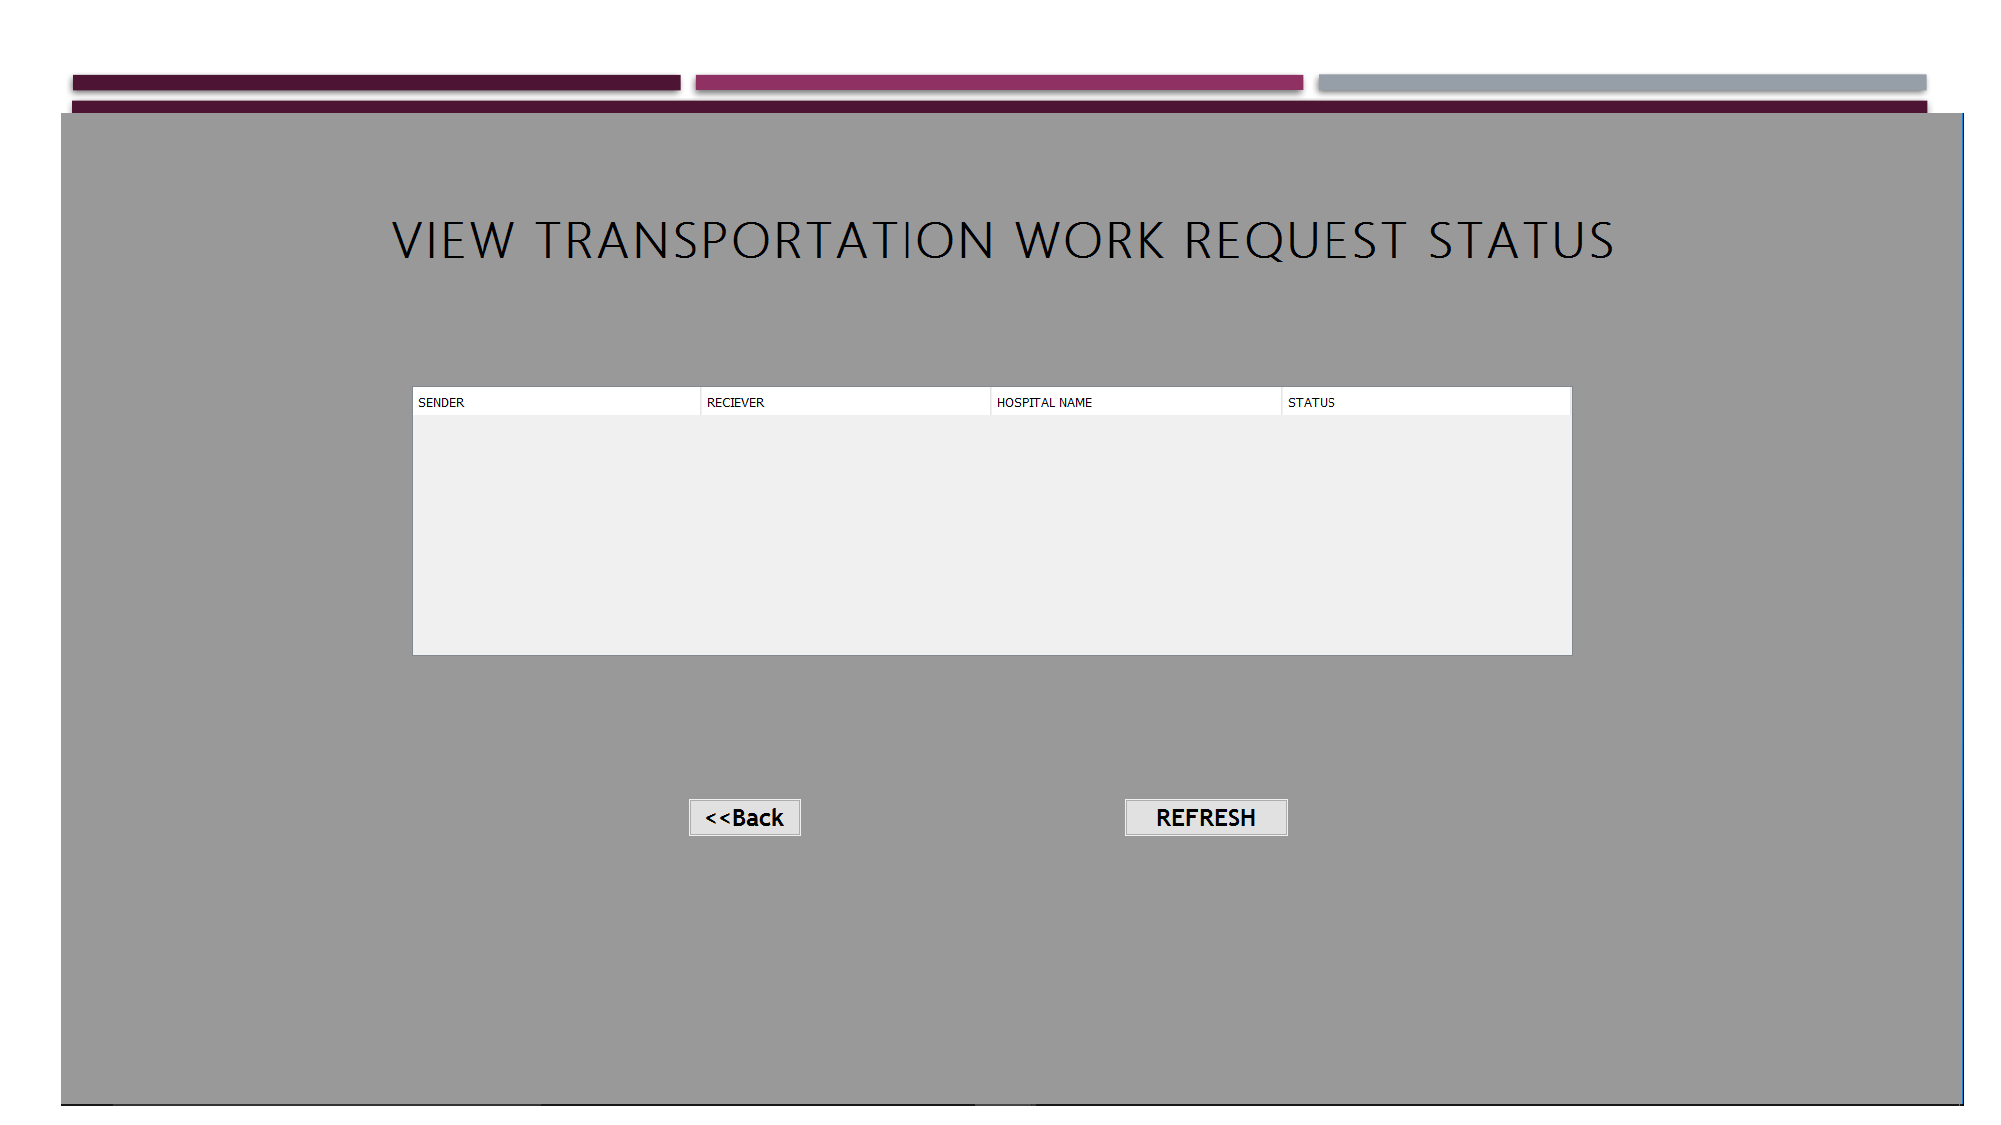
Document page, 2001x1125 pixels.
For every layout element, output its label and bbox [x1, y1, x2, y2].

picture [61, 112, 1964, 1107]
